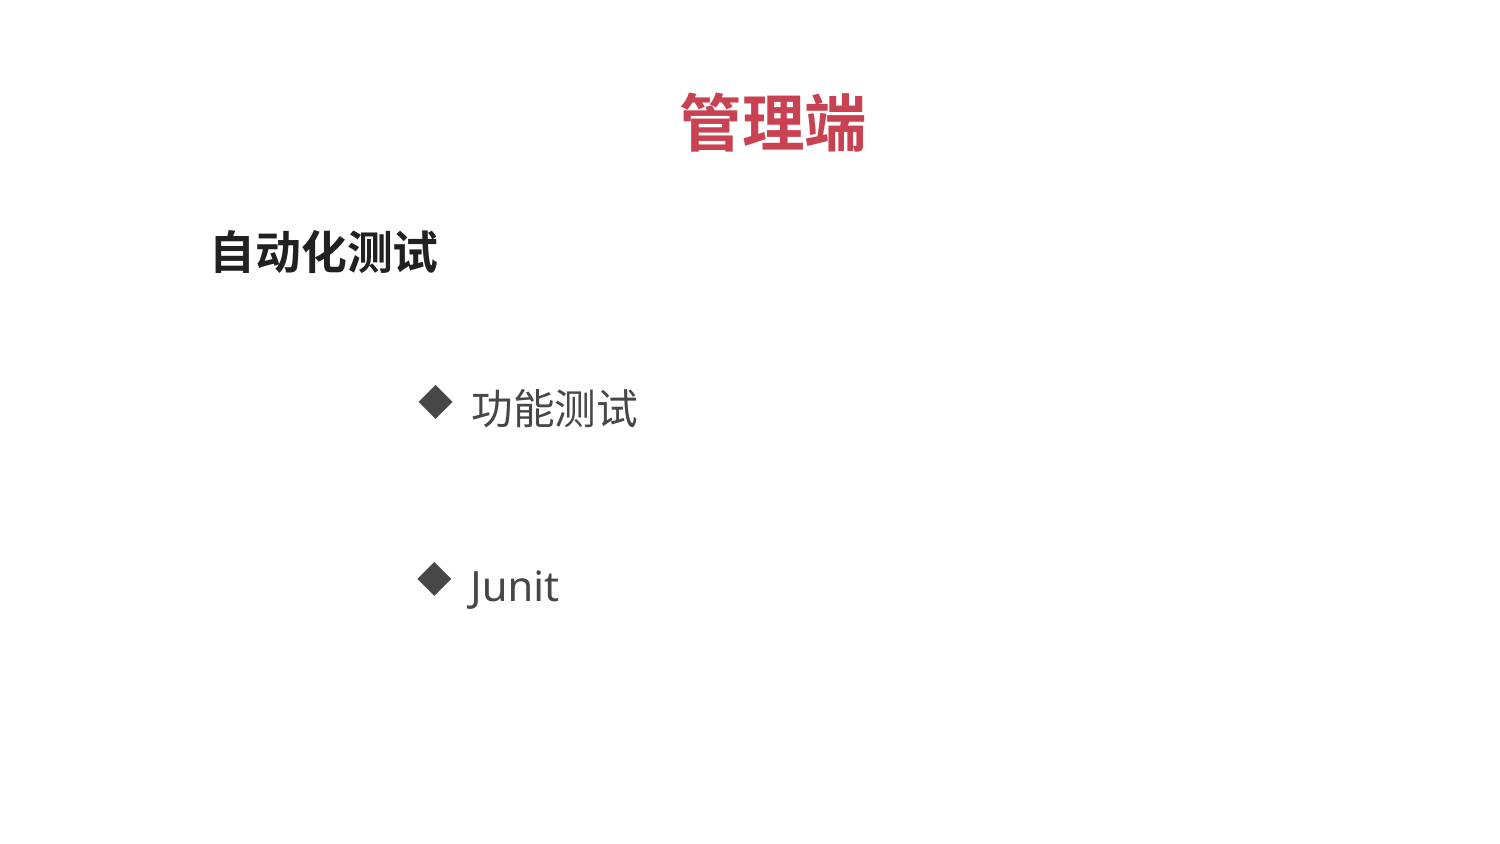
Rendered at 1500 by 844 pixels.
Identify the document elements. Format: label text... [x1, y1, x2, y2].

list 自动化测试 [194, 208, 1500, 293]
text_box Junit [324, 552, 1193, 618]
text_box 功能测试 [325, 374, 1495, 440]
text_box 管理端 [664, 76, 883, 167]
